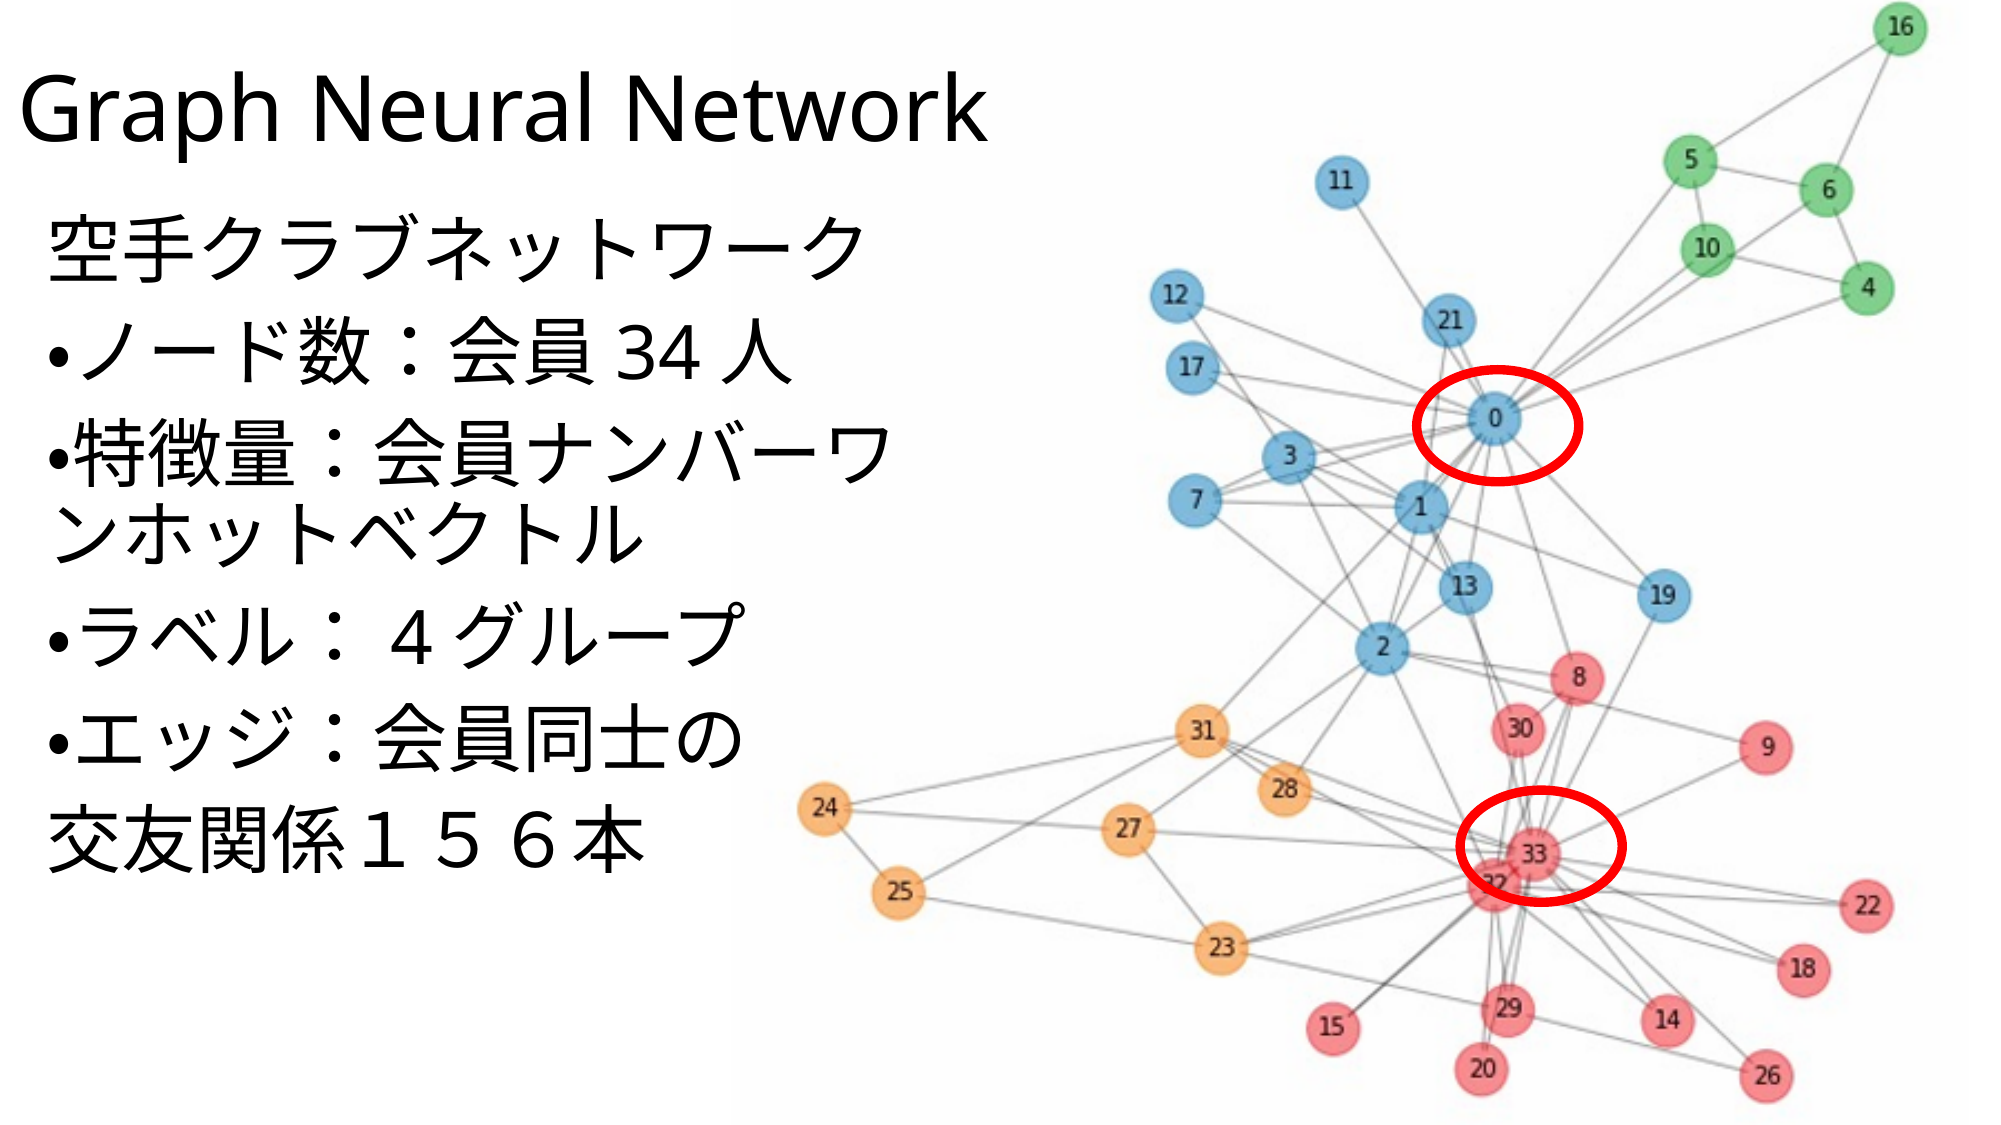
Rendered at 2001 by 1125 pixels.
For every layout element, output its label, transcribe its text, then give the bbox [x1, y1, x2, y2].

picture [731, 0, 1970, 1125]
title Graph Neural Network [2, 3, 731, 221]
list 空手クラブネットワーク ・ノード数：会員34人 ・特徴量：会員ナンバーワンホットベクトル ・ラベル：4グループ ・エッジ：会員同士の 交友関係１５６本 [31, 221, 731, 1125]
